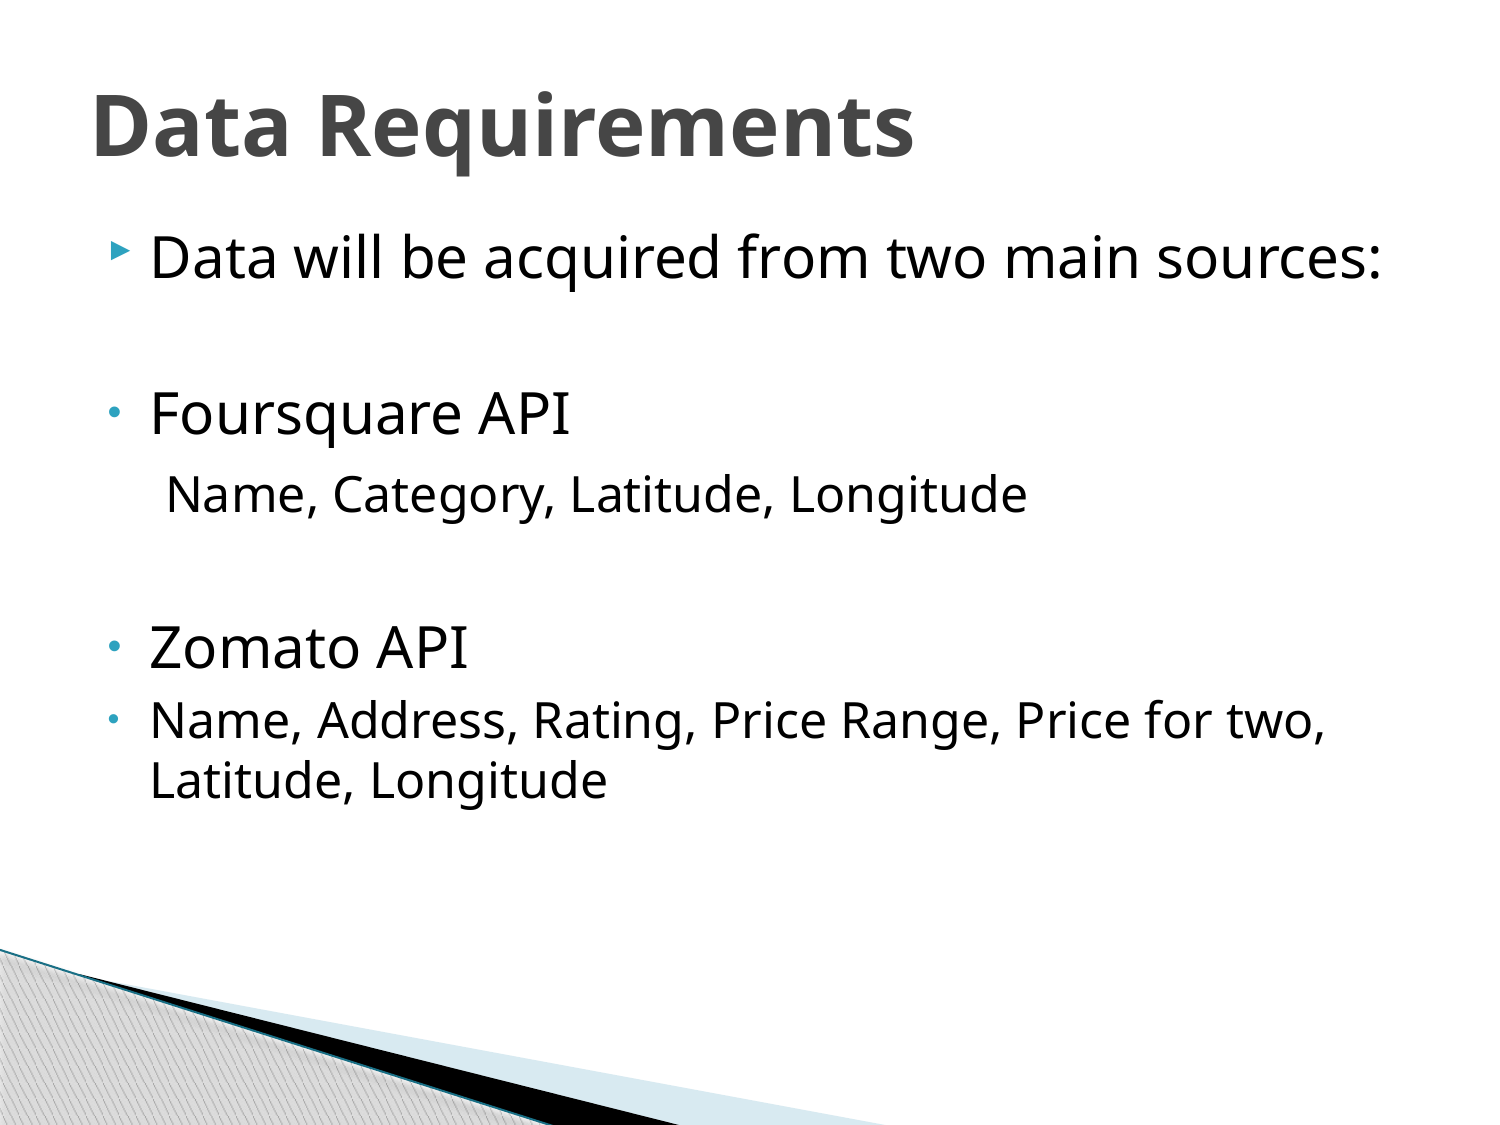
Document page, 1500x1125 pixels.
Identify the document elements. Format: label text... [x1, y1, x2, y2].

list Data will be acquired from two main sources: Foursquare API Name, Category, Latitude, Longitude Zomato API Name, Address, Rating, Price Range, Price for two, Latitude, Longitude [75, 212, 1425, 986]
title Data Requirements [75, 45, 1425, 200]
